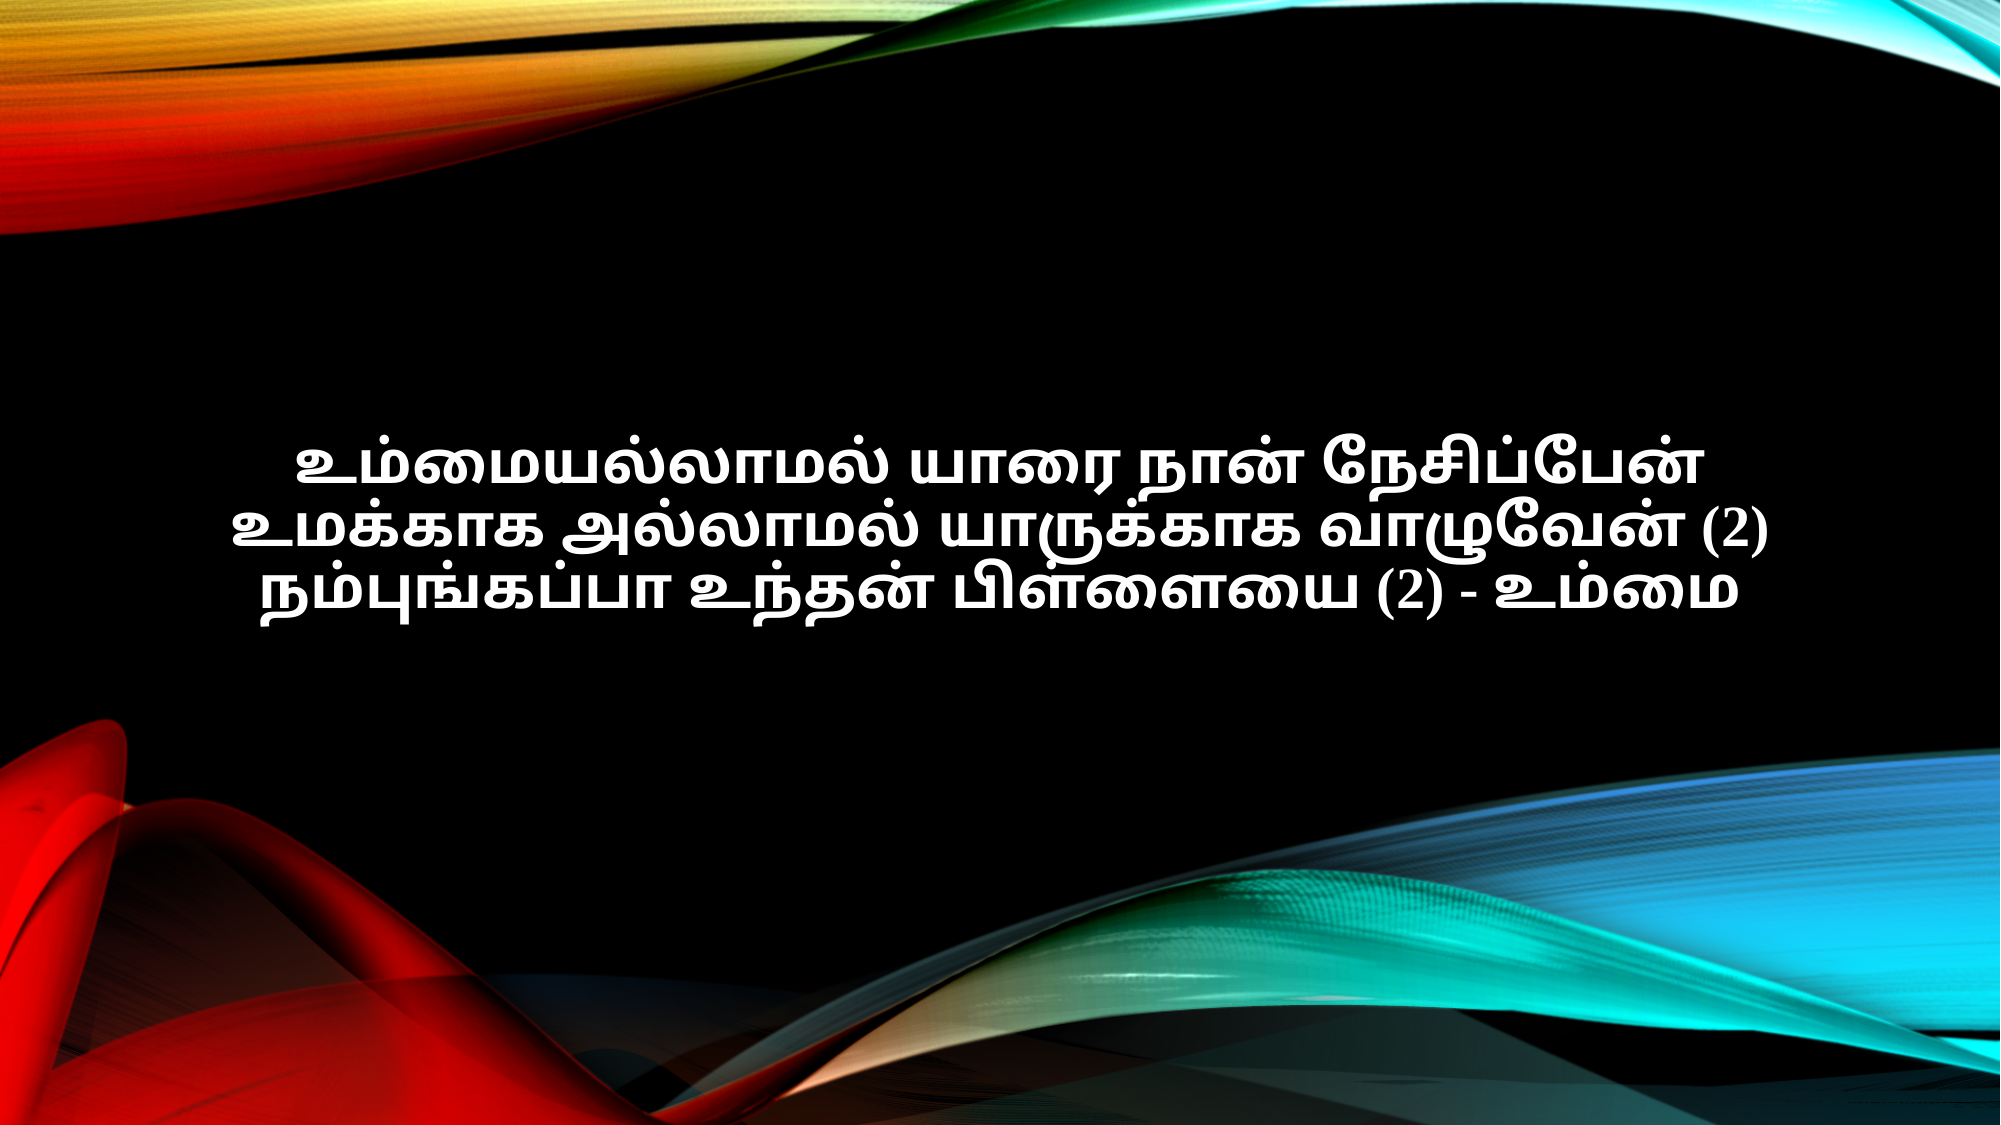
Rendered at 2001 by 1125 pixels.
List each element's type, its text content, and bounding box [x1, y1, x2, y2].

subtitle உம்மையல்லாமல் யாரை நான் நேசிப்பேன் உமக்காக அல்லாமல் யாருக்காக வாழுவேன் (2) நம்புங்கப்பா உந்தன் பிள்ளையை (2) - உம்மை [0, 0, 2000, 1125]
